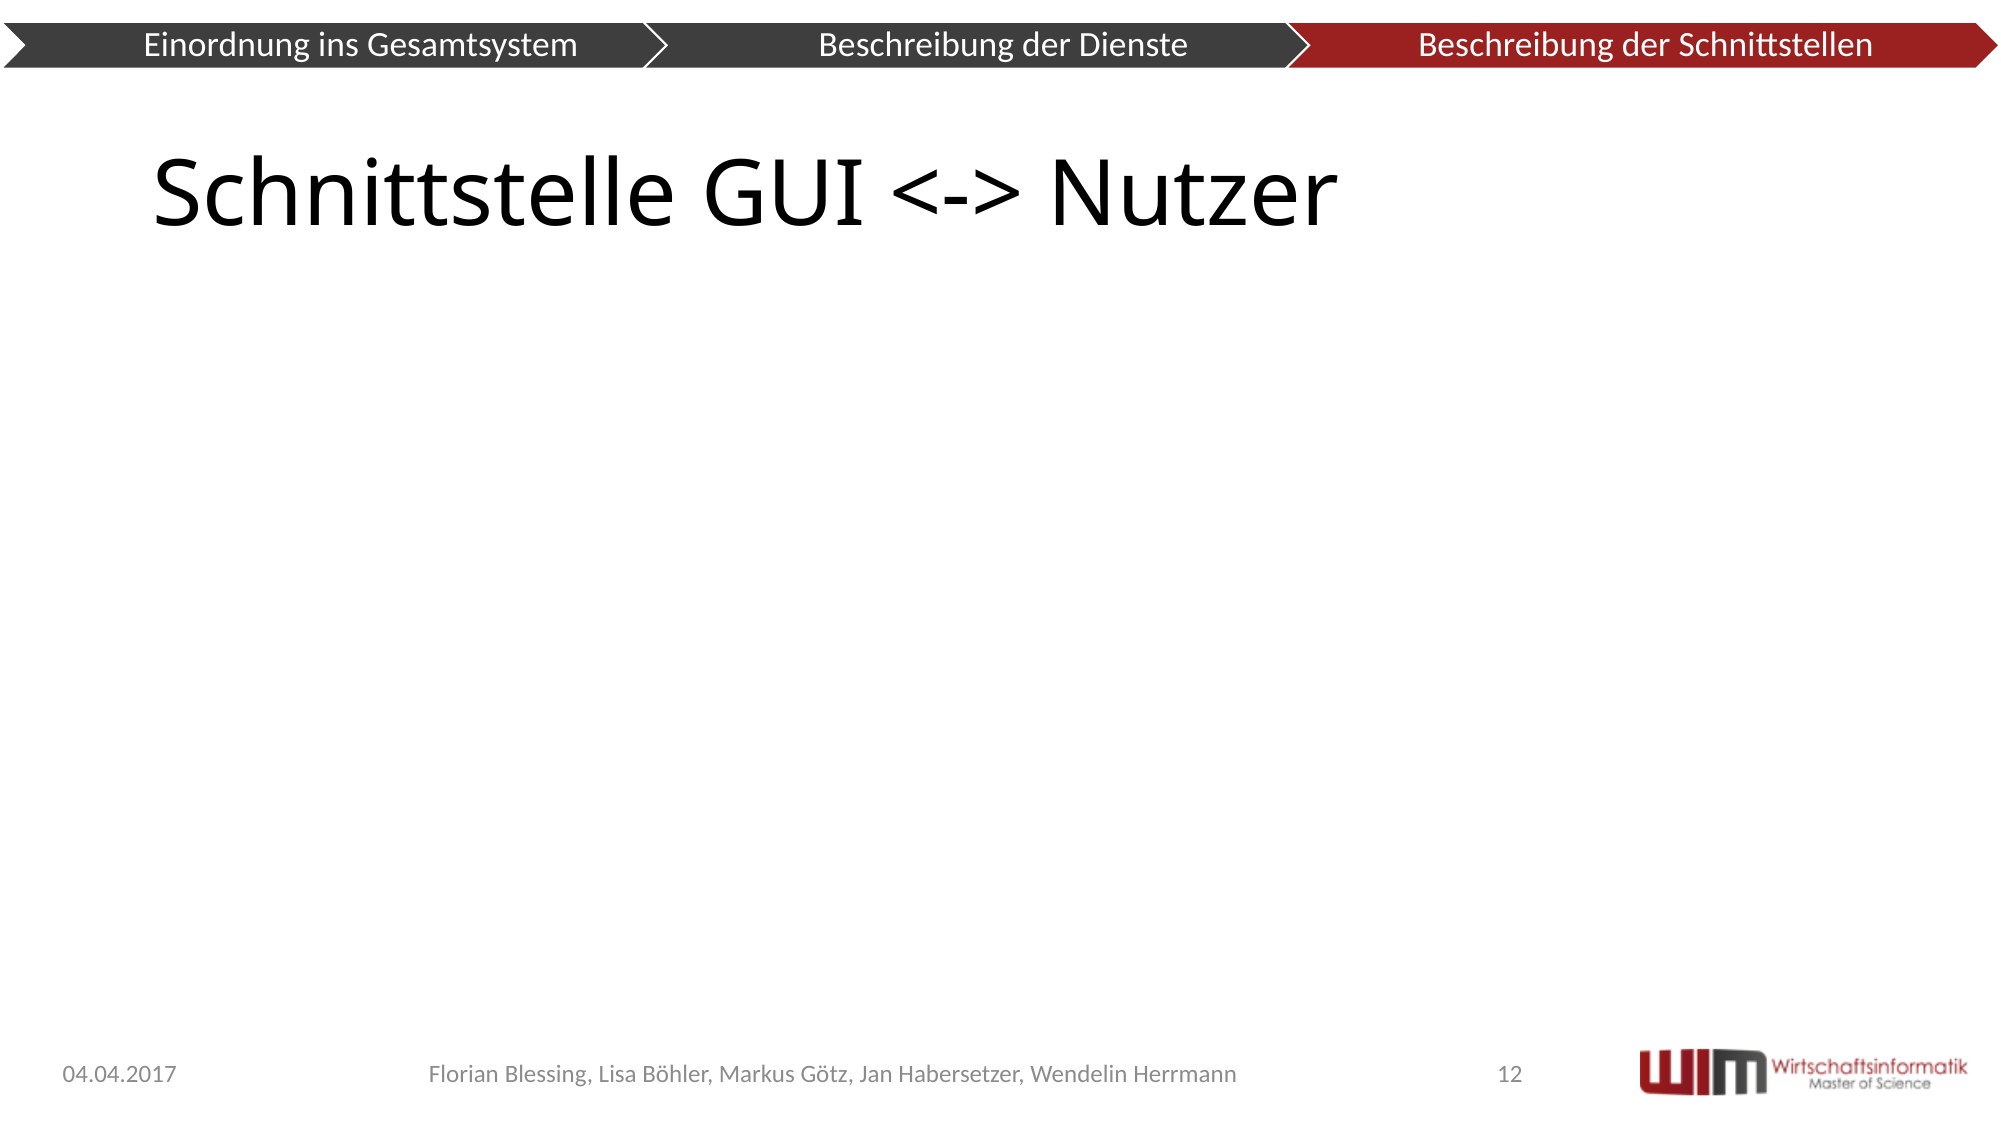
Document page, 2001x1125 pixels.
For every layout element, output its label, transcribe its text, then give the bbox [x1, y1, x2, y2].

slide_number 12 [1440, 1042, 1538, 1103]
footer Florian Blessing, Lisa Böhler, Markus Götz, Jan Habersetzer, Wendelin Herrmann [330, 1042, 1338, 1103]
picture [1640, 1019, 1970, 1121]
title Schnittstelle GUI <-> Nutzer [137, 113, 1863, 278]
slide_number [47, 1042, 228, 1103]
